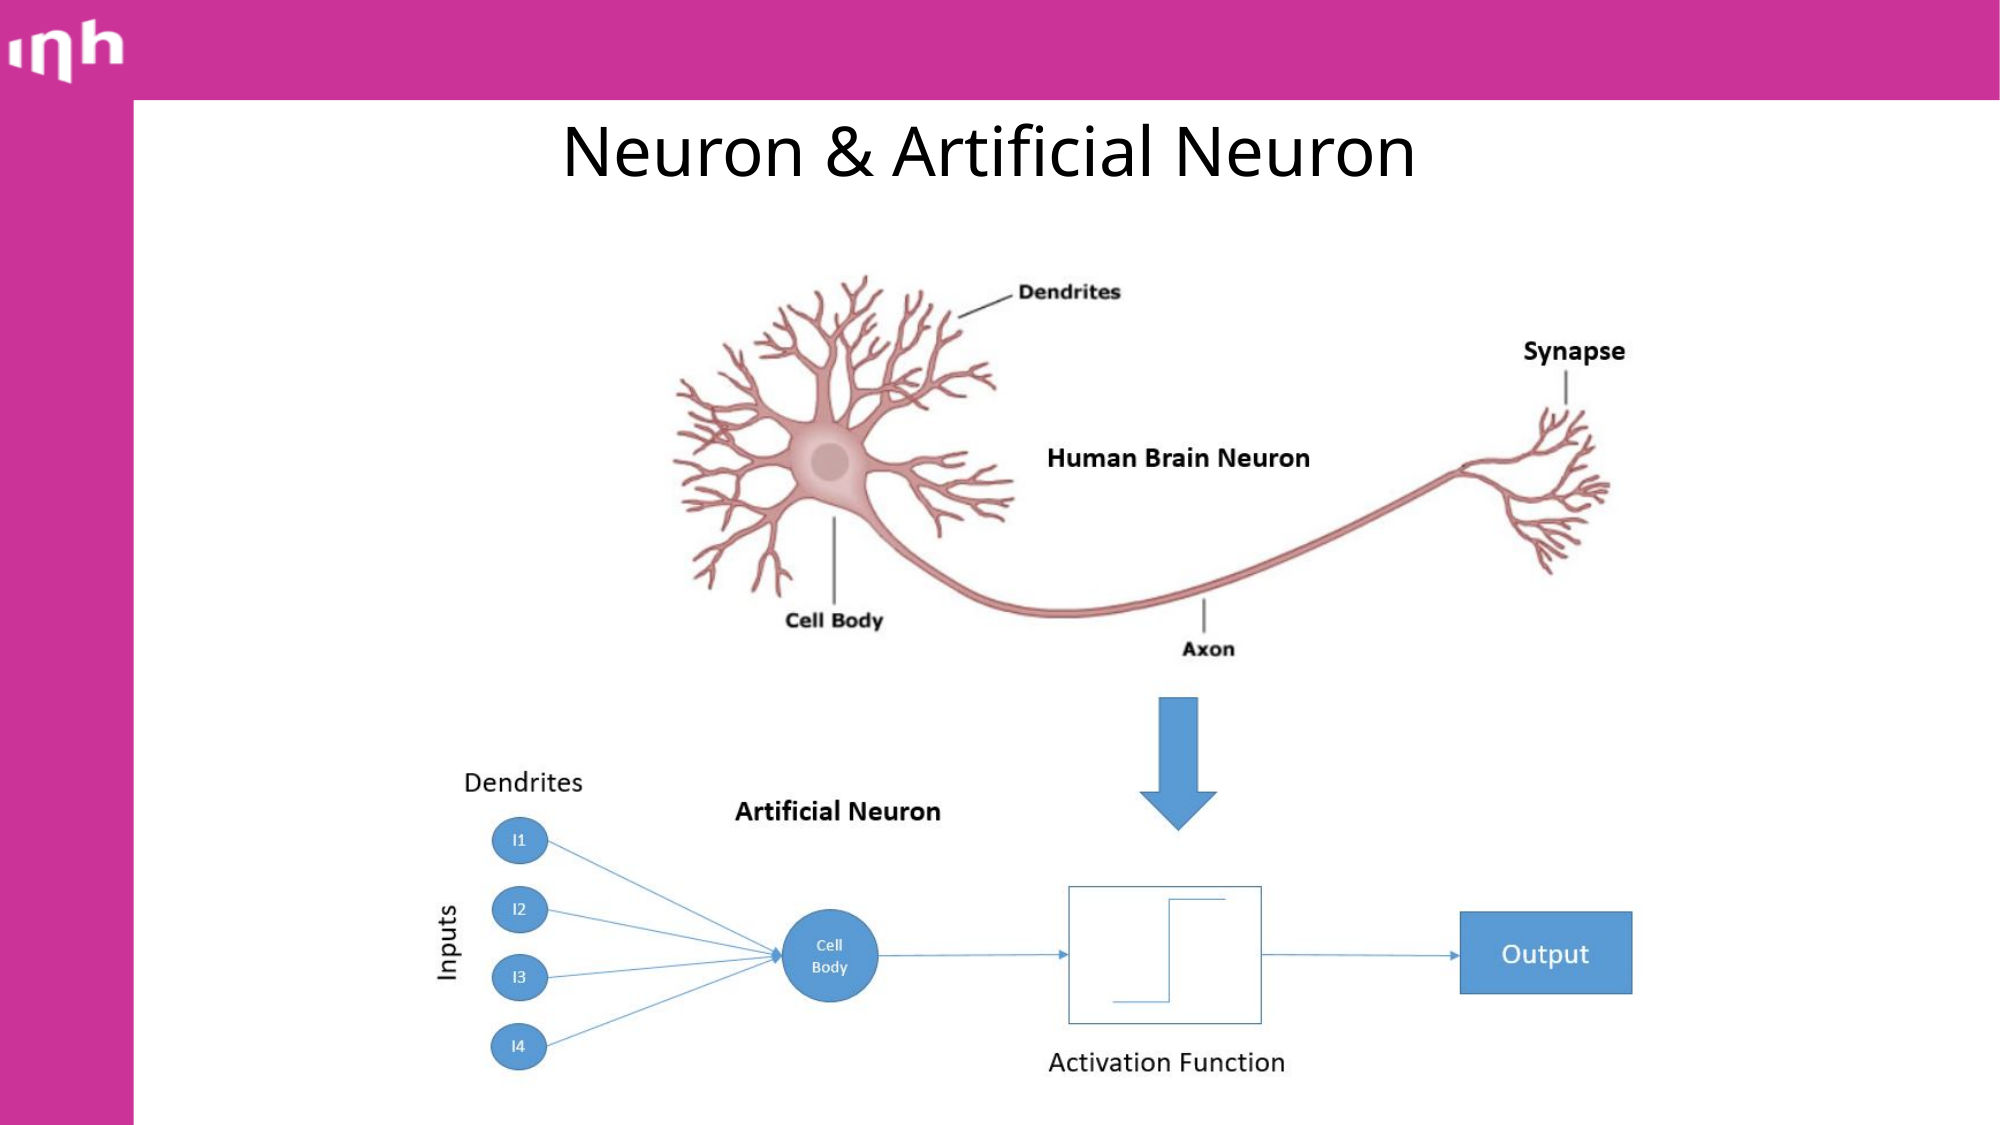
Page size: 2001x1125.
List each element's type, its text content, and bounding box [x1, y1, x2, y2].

picture [371, 239, 1707, 1098]
title Neuron & Artificial Neuron [362, 99, 1600, 209]
picture [0, 1, 134, 102]
